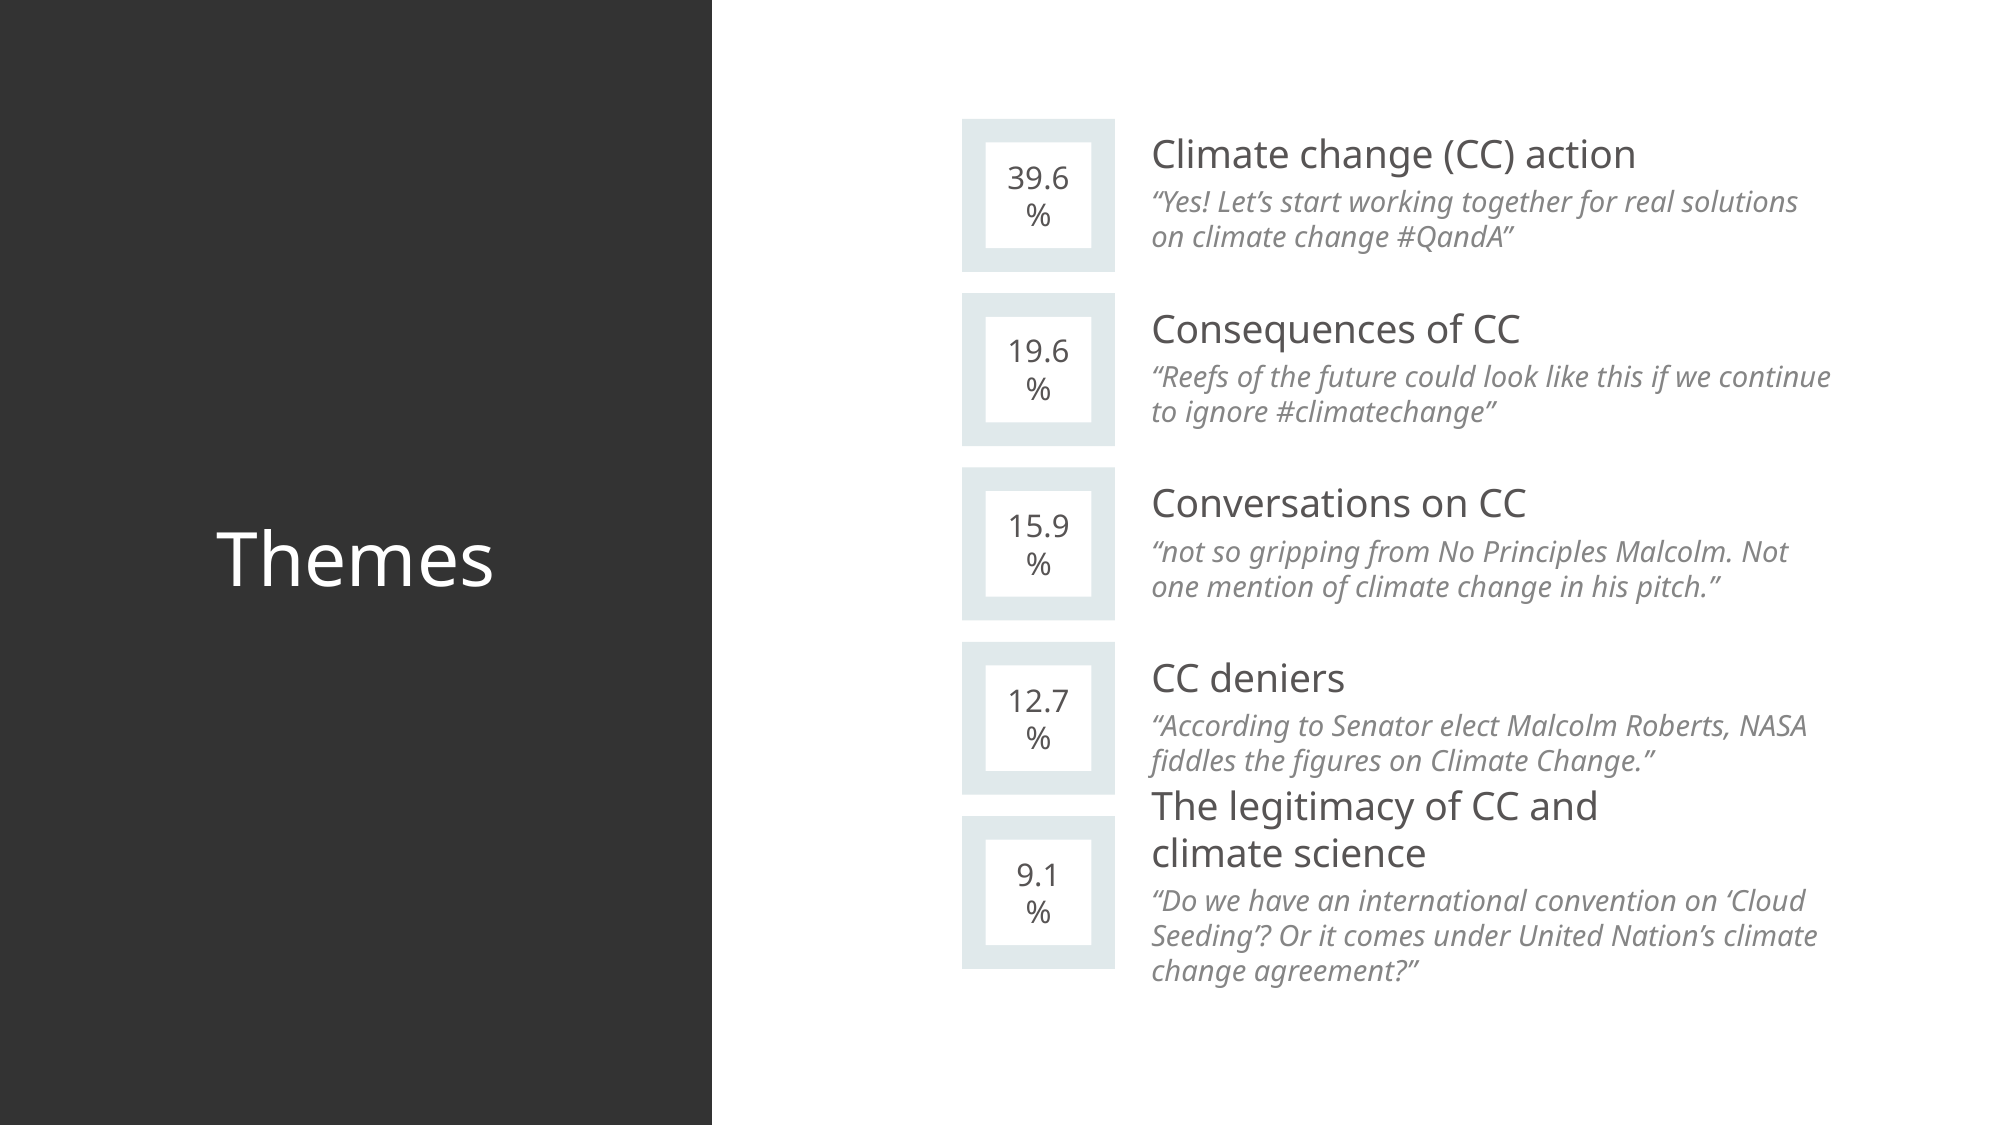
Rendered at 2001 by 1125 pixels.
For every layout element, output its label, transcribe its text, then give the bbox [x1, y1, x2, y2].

list 39.6% [985, 143, 1092, 249]
list “Yes! Let’s start working together for real solutions on climate change #QandA” [1136, 176, 1867, 227]
list “According to Senator elect Malcolm Roberts, NASA fiddles the figures on Climate Change.” [1136, 699, 1867, 751]
list 9.1 % [985, 839, 1092, 946]
list “Reefs of the future could look like this if we continue to ignore #climatechange” [1136, 350, 1867, 402]
list 12.7% [985, 665, 1092, 772]
list “not so gripping from No Principles Malcolm. Not one mention of climate change in his pitch.” [1136, 525, 1867, 576]
list The legitimacy of CC and climate science [1136, 816, 1670, 883]
list Climate change (CC) action [1136, 117, 1670, 184]
list “Do we have an international convention on ‘Cloud Seeding’? Or it comes under United Nation’s climate change agreement?” [1136, 874, 1867, 925]
list CC deniers [1136, 641, 1670, 708]
list 19.6% [985, 315, 1092, 423]
list Consequences of CC [1136, 292, 1670, 359]
title Themes [64, 397, 648, 728]
list 15.9% [986, 491, 1092, 597]
list Conversations on CC [1136, 466, 1670, 533]
